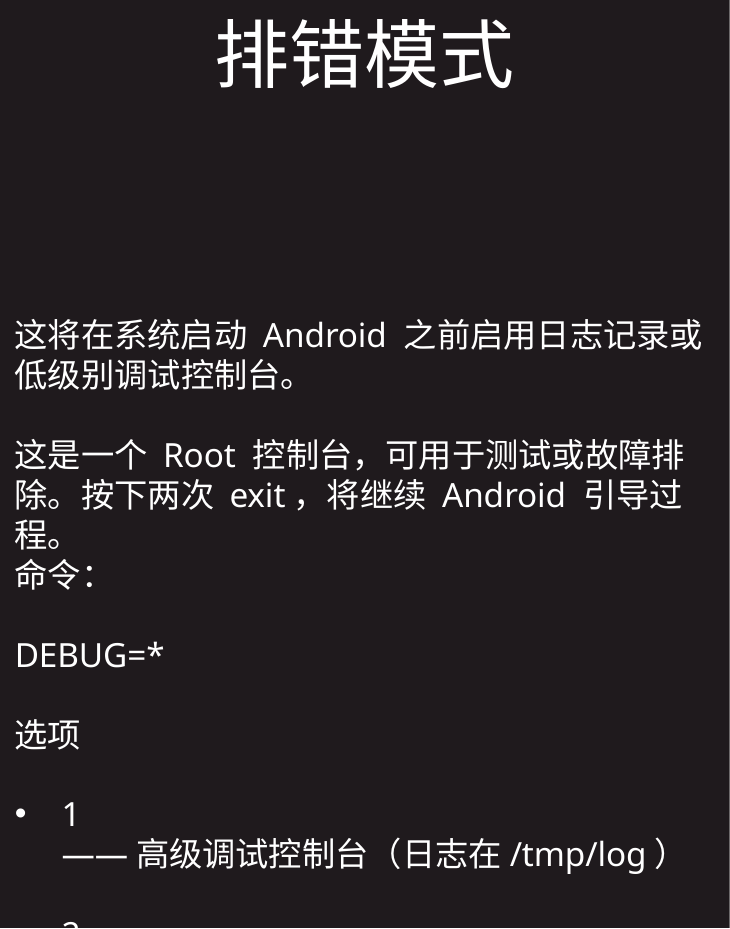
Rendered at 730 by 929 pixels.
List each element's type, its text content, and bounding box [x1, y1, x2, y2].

text_box 这将在系统启动 Android 之前启用日志记录或低级别调试控制台。 这是一个 Root 控制台，可用于测试或故障排除。按下两次 exit，将继续 Android 引导过程。 命令： DEBUG=* 选项 1 ——高级调试控制台（日志在/tmp/log） 2 ——低级调试控制台（日志在/data/log.txt和/tmp/log） [0, 307, 730, 929]
text_box 排错模式 [0, 0, 730, 105]
